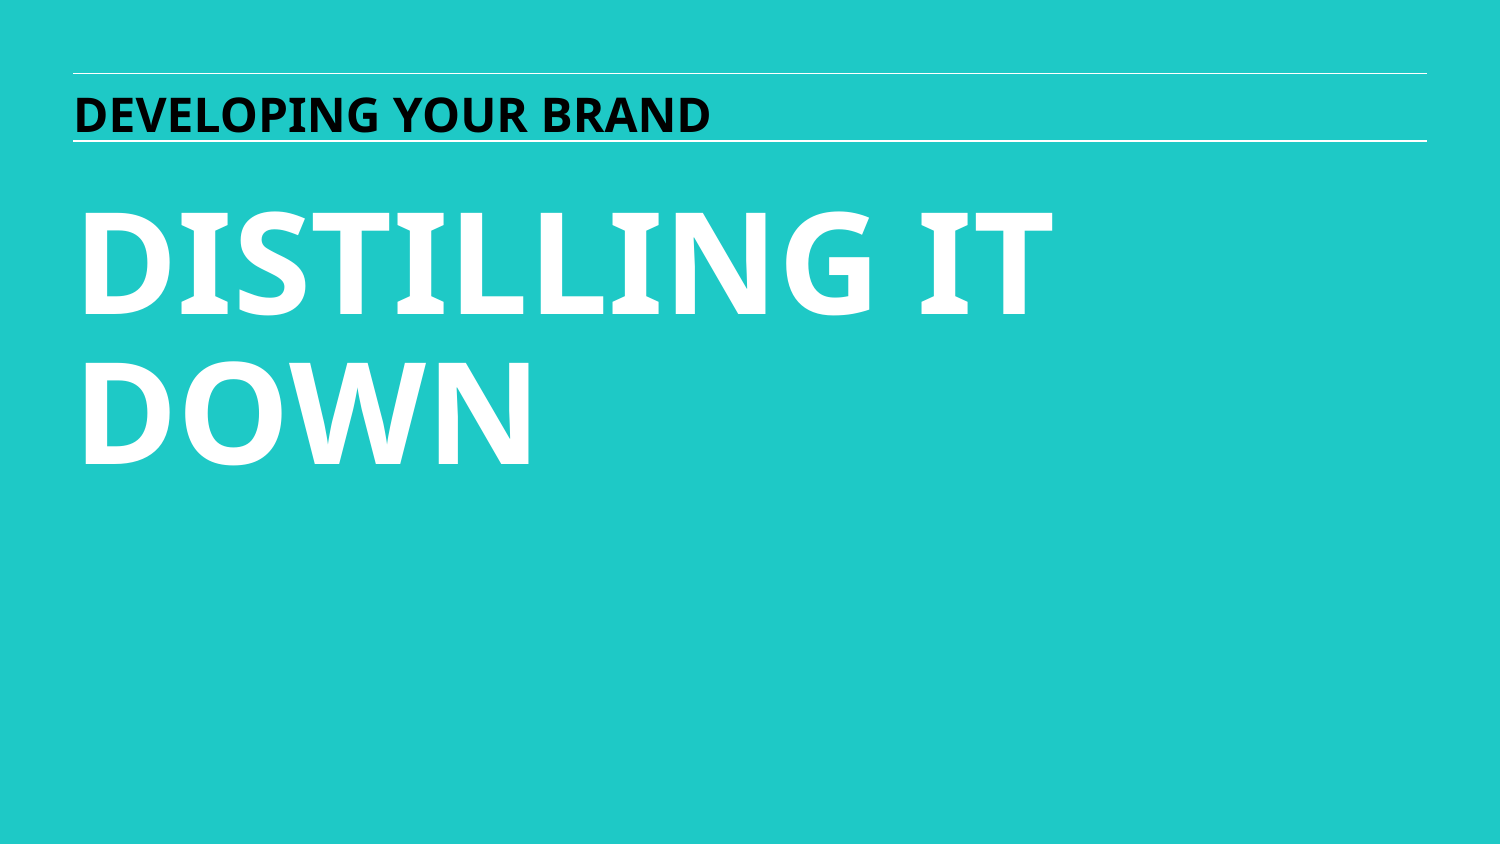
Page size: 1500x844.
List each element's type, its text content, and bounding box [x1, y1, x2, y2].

text_box DEVELOPING YOUR BRAND [73, 85, 1246, 135]
text_box DISTILLING IT DOWN [73, 170, 1427, 495]
